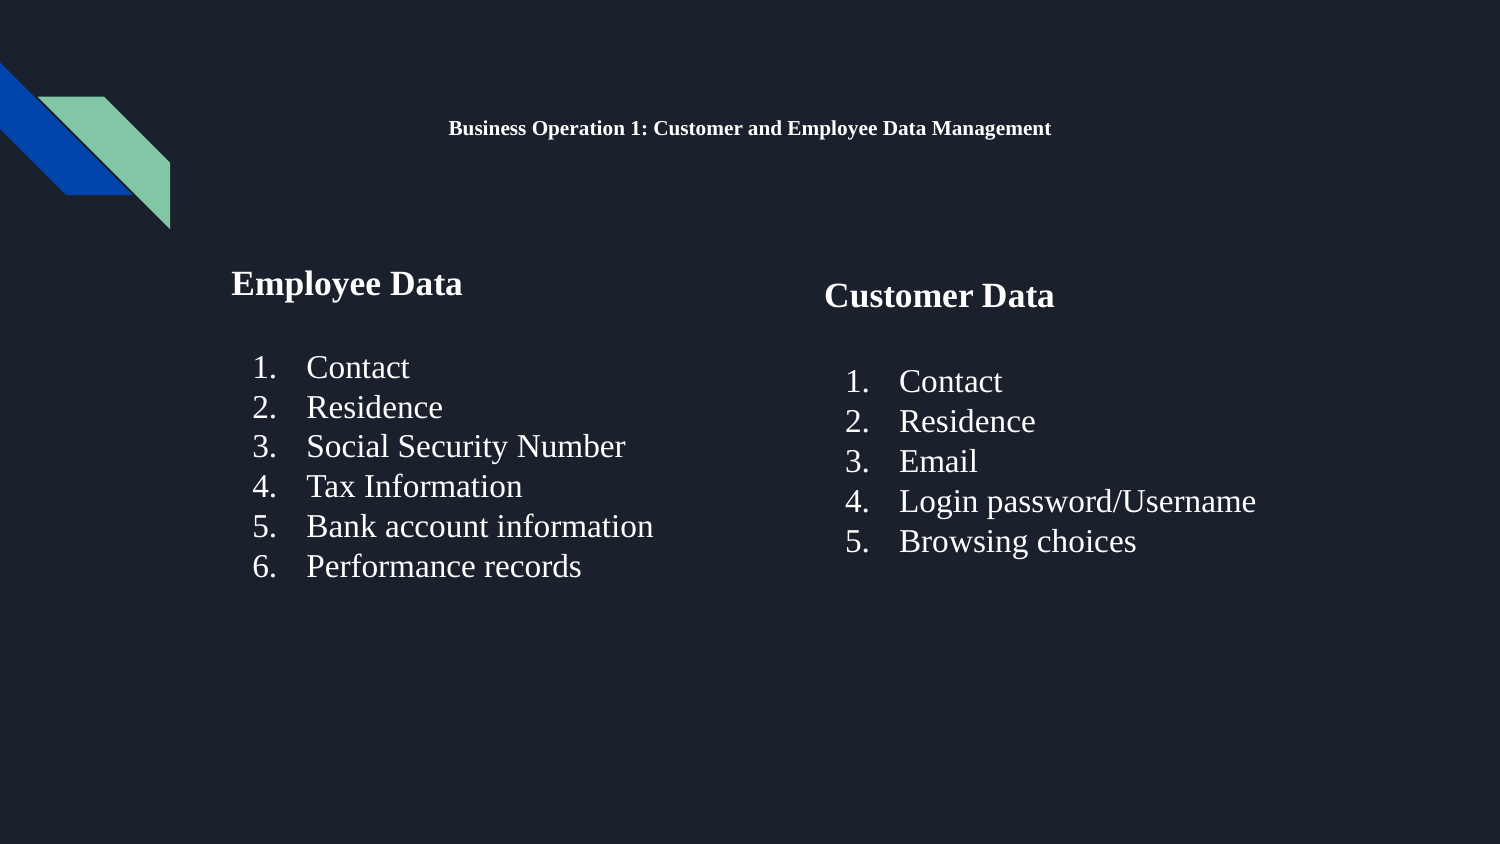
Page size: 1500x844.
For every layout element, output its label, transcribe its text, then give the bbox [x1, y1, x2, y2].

list Customer Data Contact Residence Email Login password/Username Browsing choices [809, 257, 1368, 735]
title Business Operation 1: Customer and Employee Data Management [51, 97, 1449, 192]
list Employee Data Contact Residence Social Security Number Tax Information Bank account information Performance records [216, 244, 775, 723]
